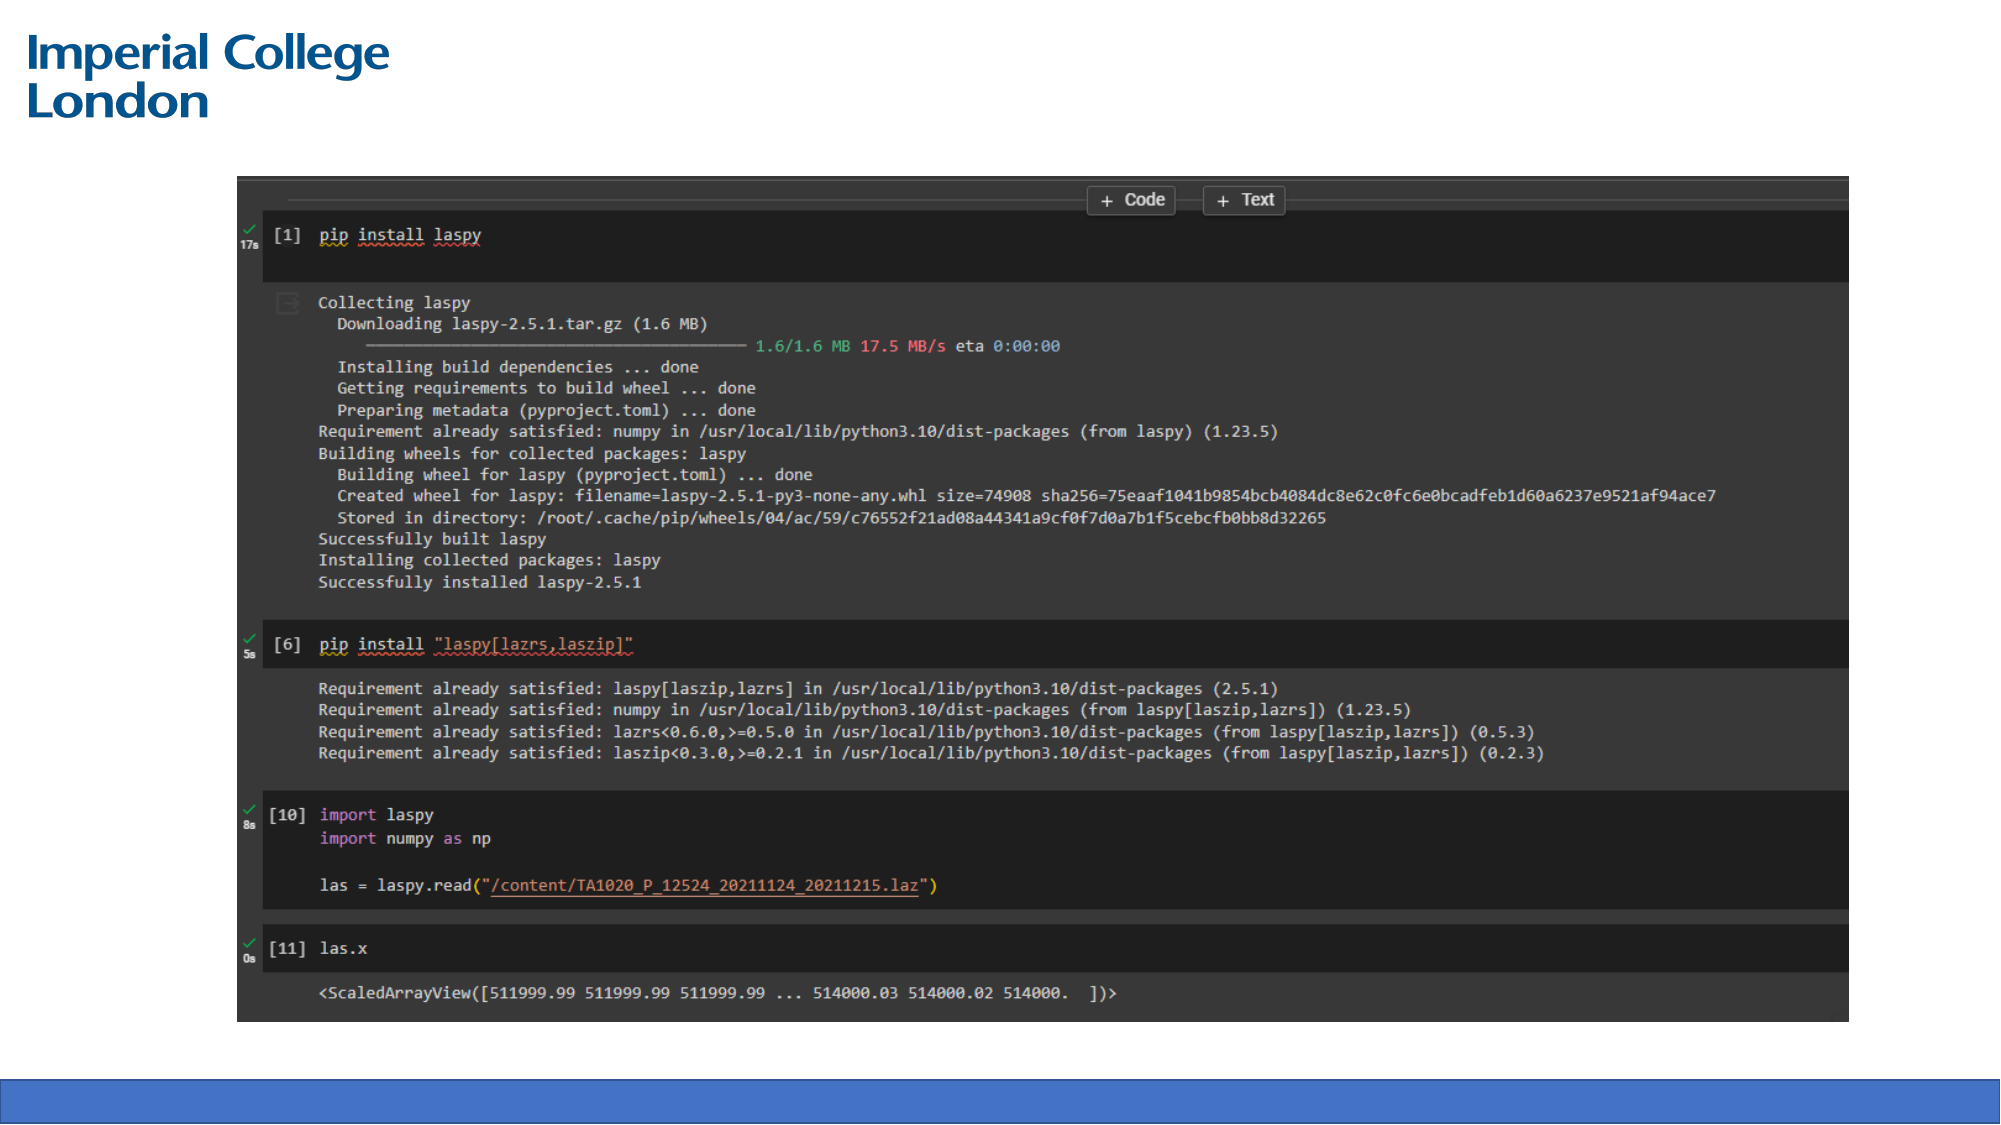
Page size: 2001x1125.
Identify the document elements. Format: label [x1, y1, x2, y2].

picture [237, 176, 1849, 1022]
picture [29, 33, 389, 118]
text_box [0, 1079, 2000, 1124]
